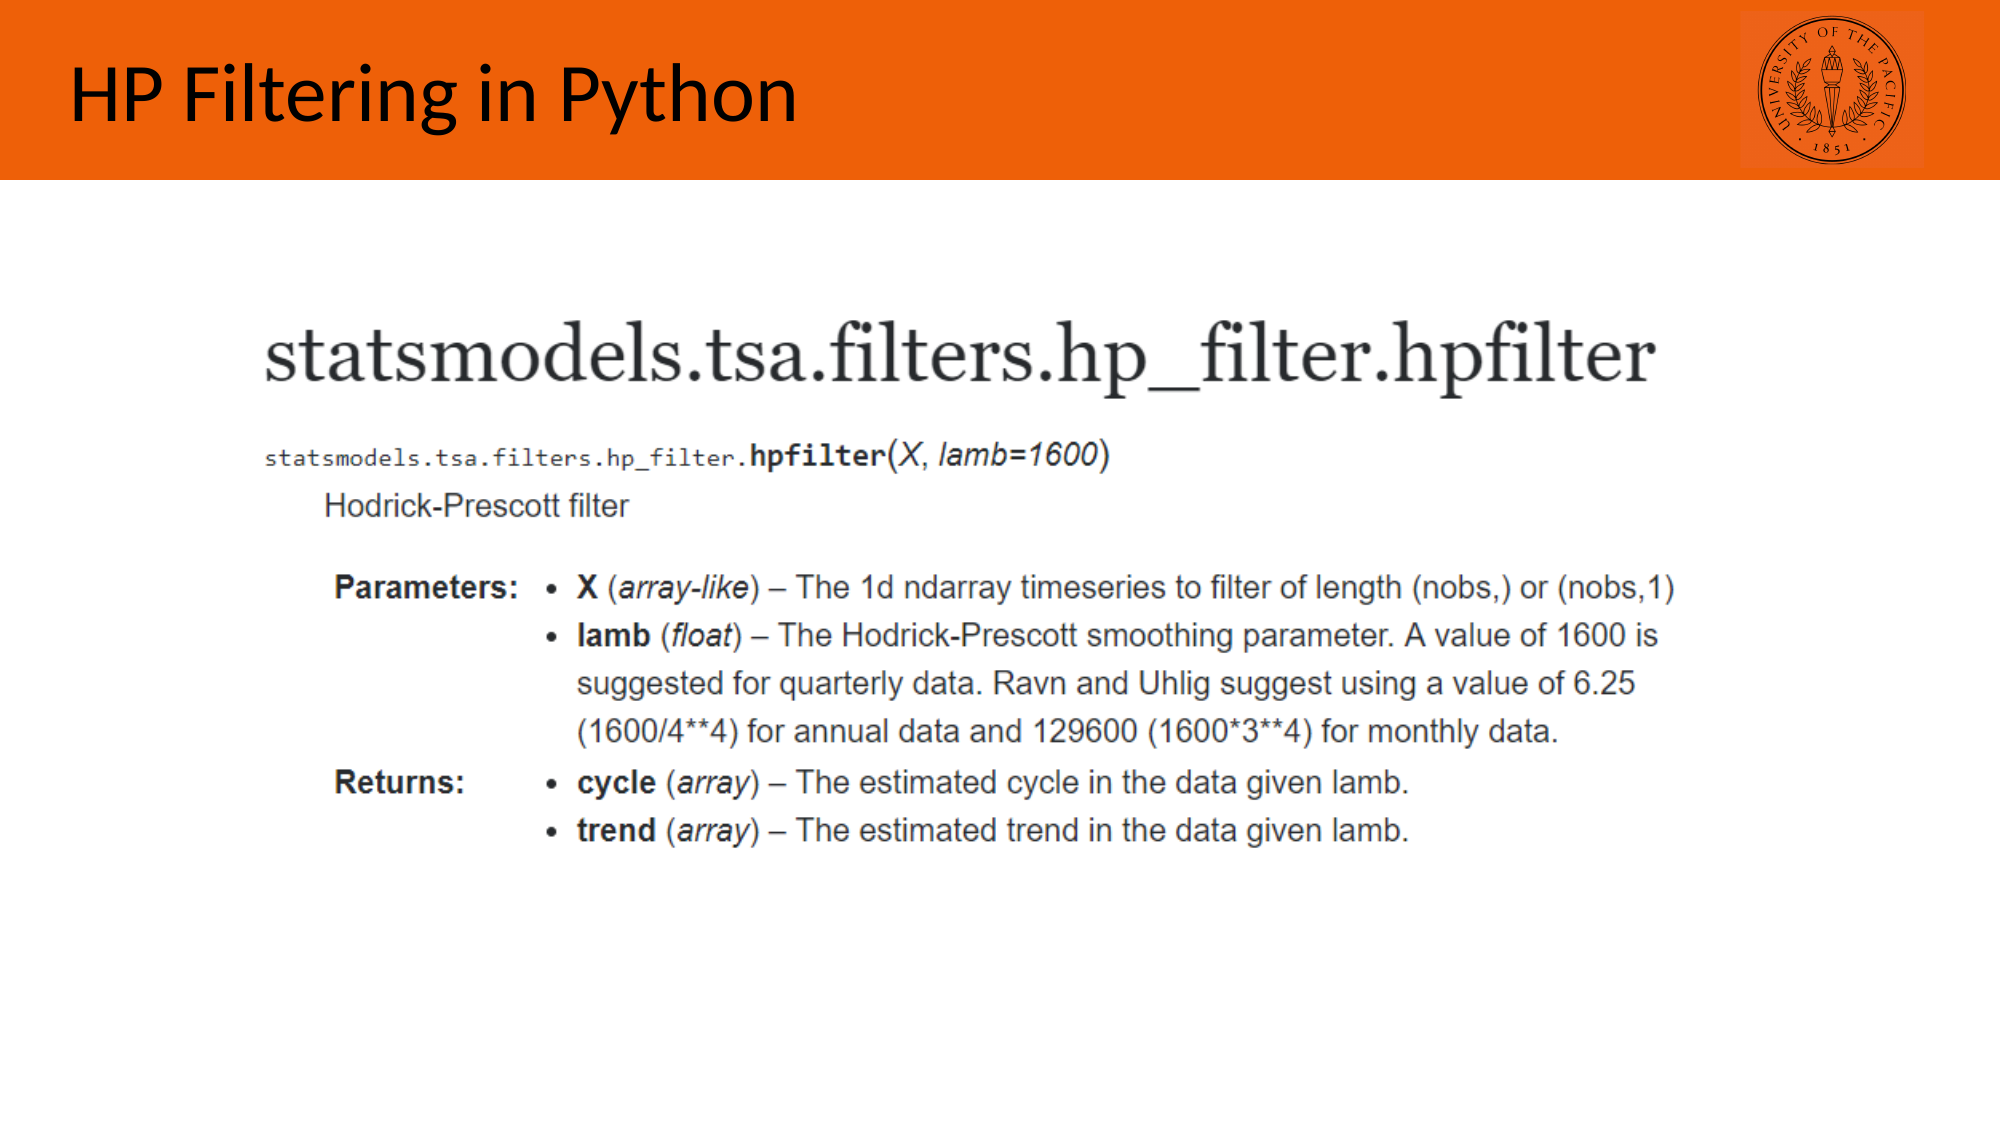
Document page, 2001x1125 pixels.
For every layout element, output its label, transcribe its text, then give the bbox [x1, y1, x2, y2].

picture [1740, 11, 1925, 168]
text_box HP Filtering in Python [54, 30, 1560, 146]
picture [239, 304, 1712, 870]
